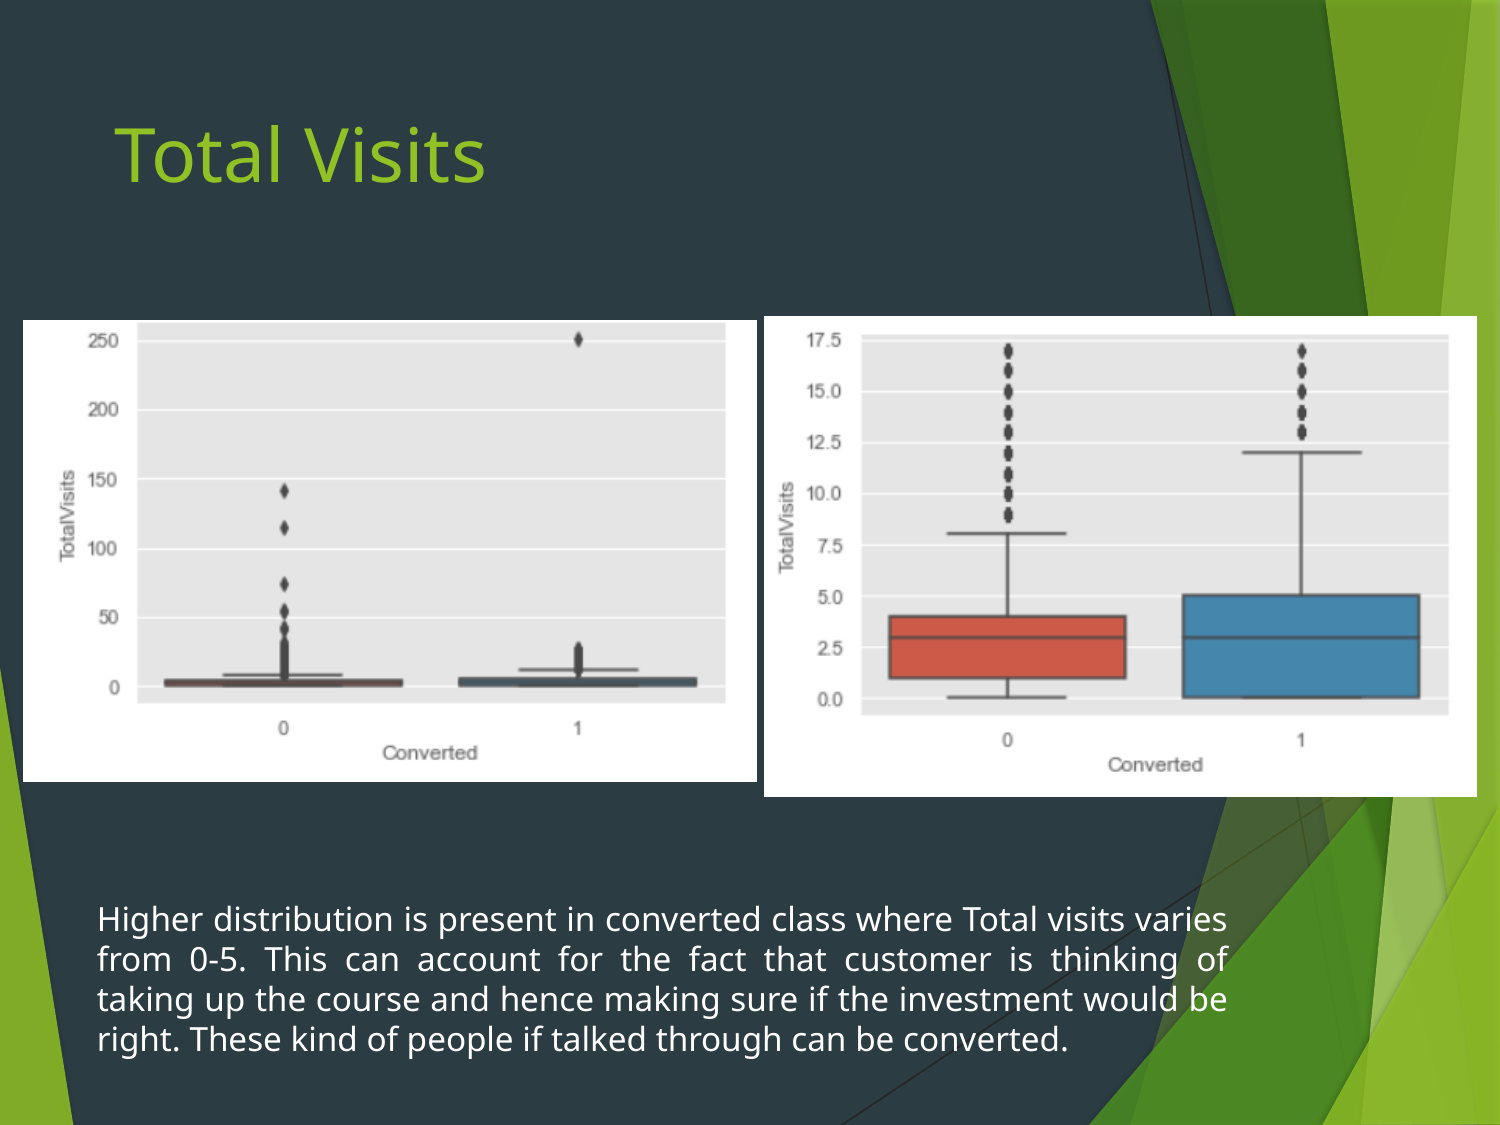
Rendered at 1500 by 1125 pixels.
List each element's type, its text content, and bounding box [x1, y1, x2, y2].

text_box Higher distribution is present in converted class where Total visits varies from 0-5. This can account for the fact that customer is thinking of taking up the course and hence making sure if the investment would be right. These kind of people if talked through can be converted. [82, 890, 1245, 1065]
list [22, 320, 757, 783]
title Total Visits [99, 99, 1142, 238]
picture [763, 316, 1478, 797]
